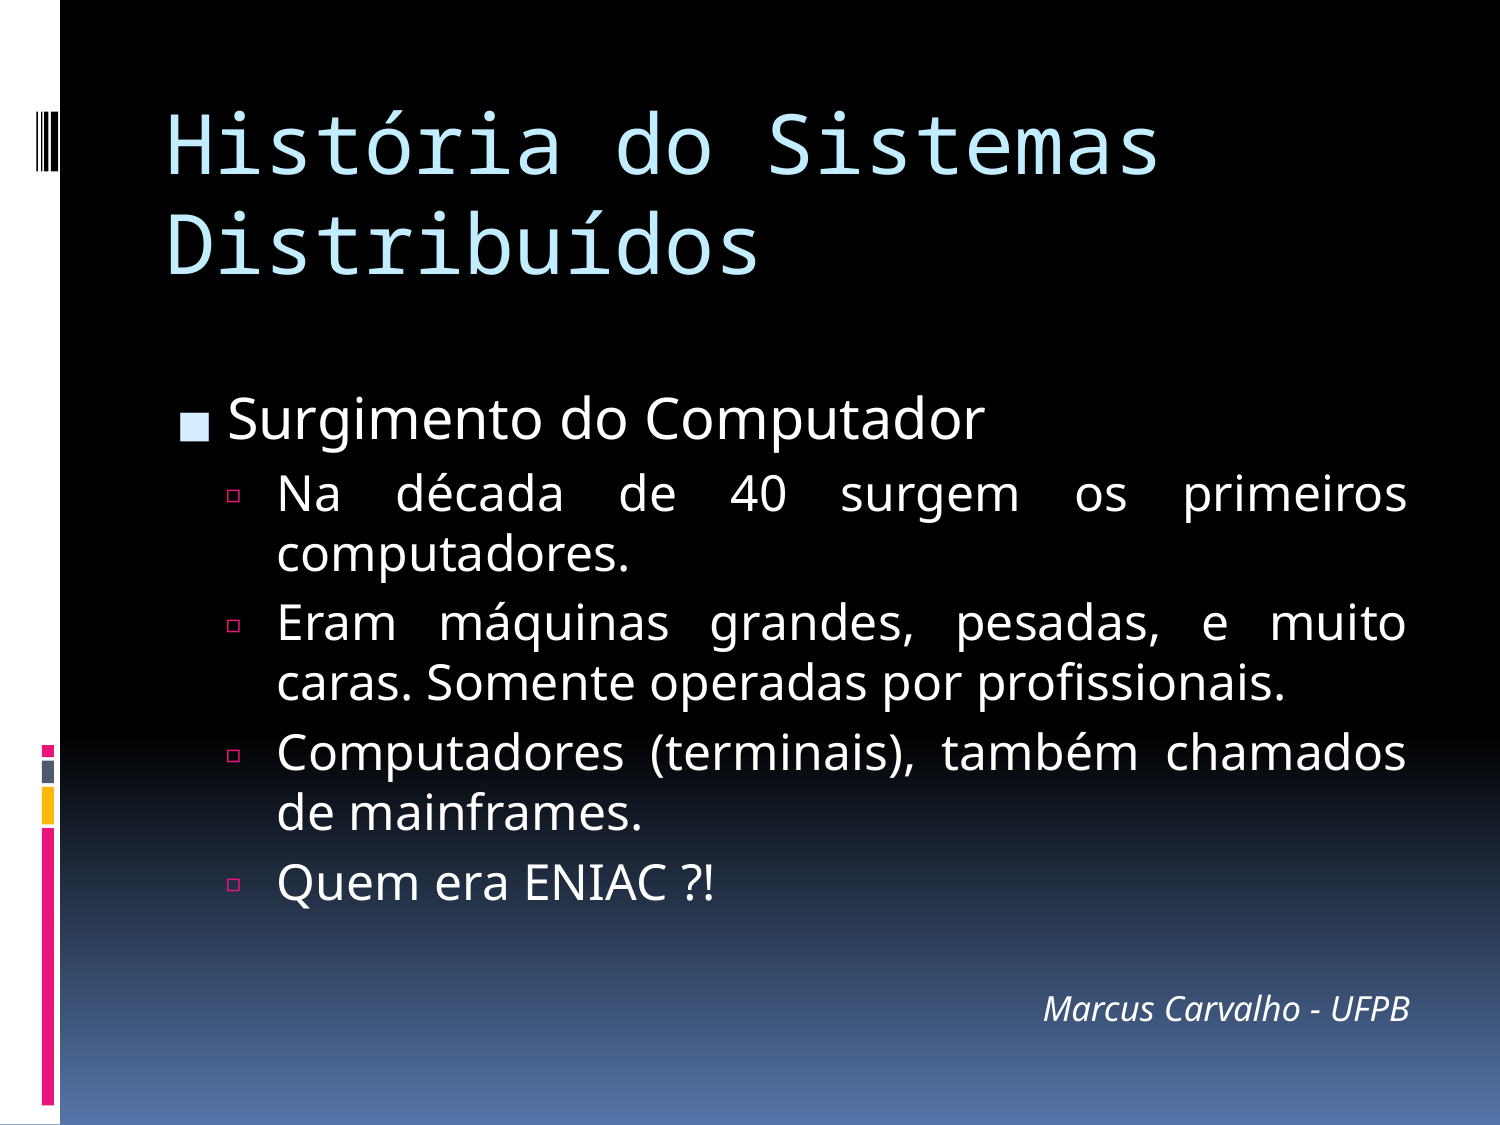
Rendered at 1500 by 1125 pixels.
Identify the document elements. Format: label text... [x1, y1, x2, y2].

list Surgimento do Computador Na década de 40 surgem os primeiros computadores. Eram máquinas grandes, pesadas, e muito caras. Somente operadas por profissionais. Computadores (terminais), também chamados de mainframes. Quem era ENIAC ?! Marcus Carvalho - UFPB [150, 292, 1425, 1043]
title História do Sistemas Distribuídos [150, 83, 1425, 292]
